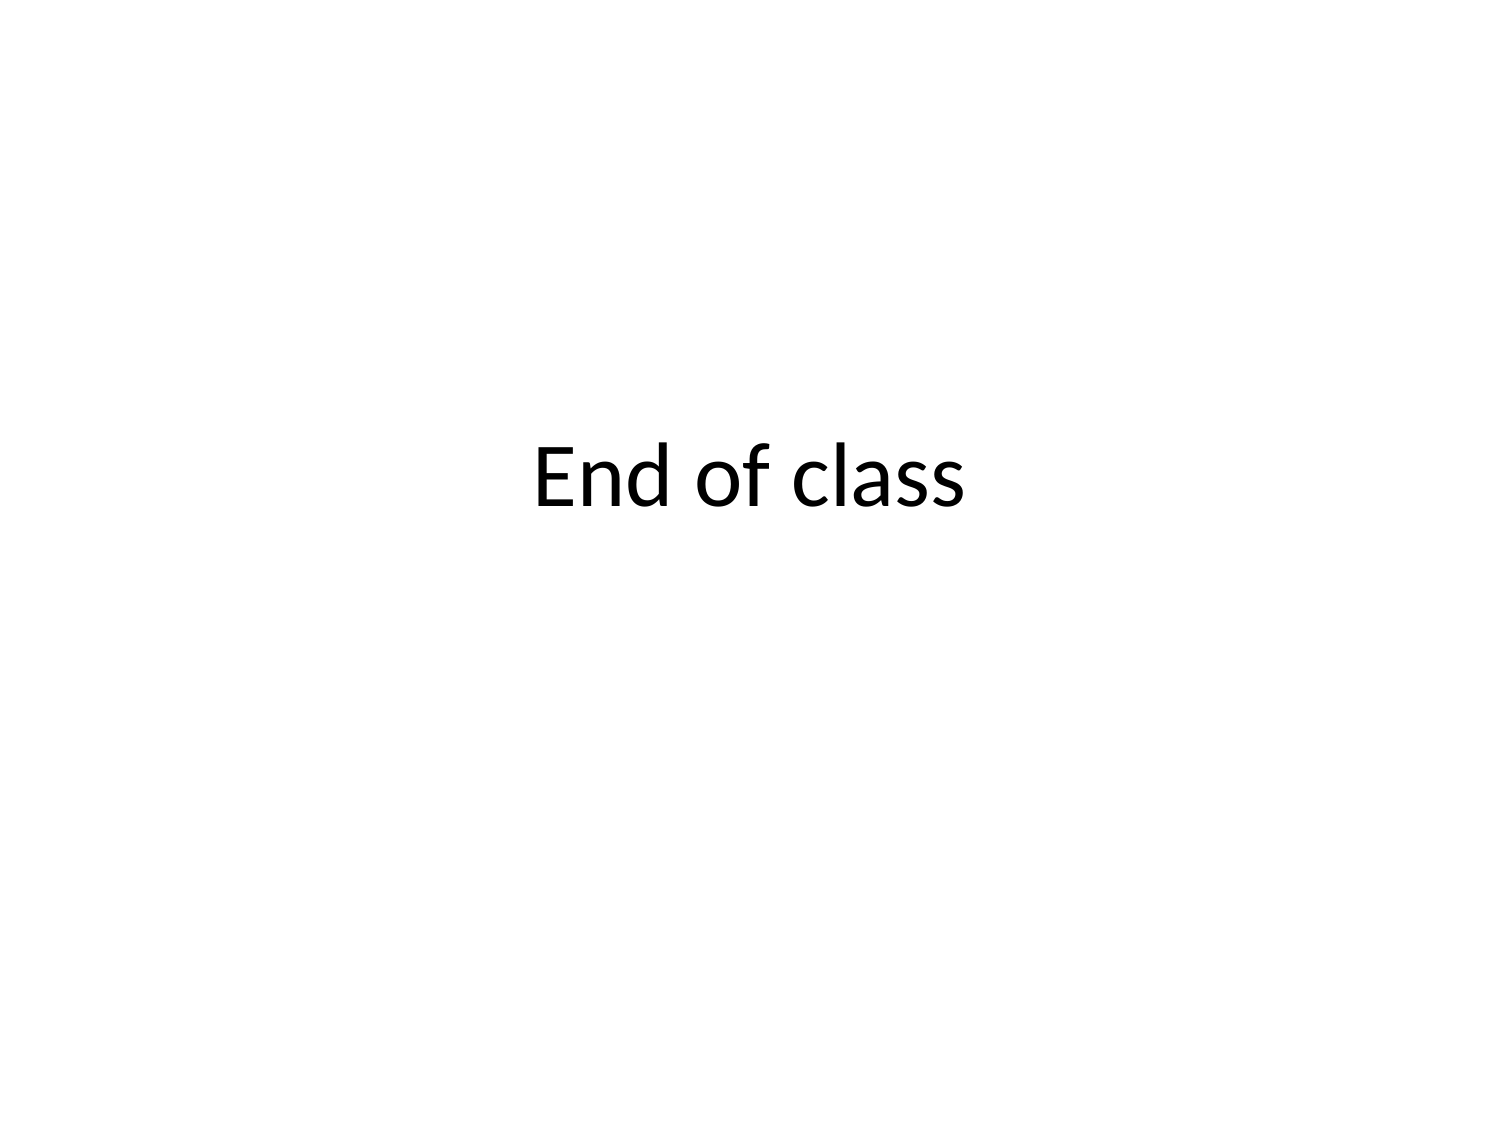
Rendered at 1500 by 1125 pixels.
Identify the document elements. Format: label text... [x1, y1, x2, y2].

title End of class [112, 349, 1388, 591]
